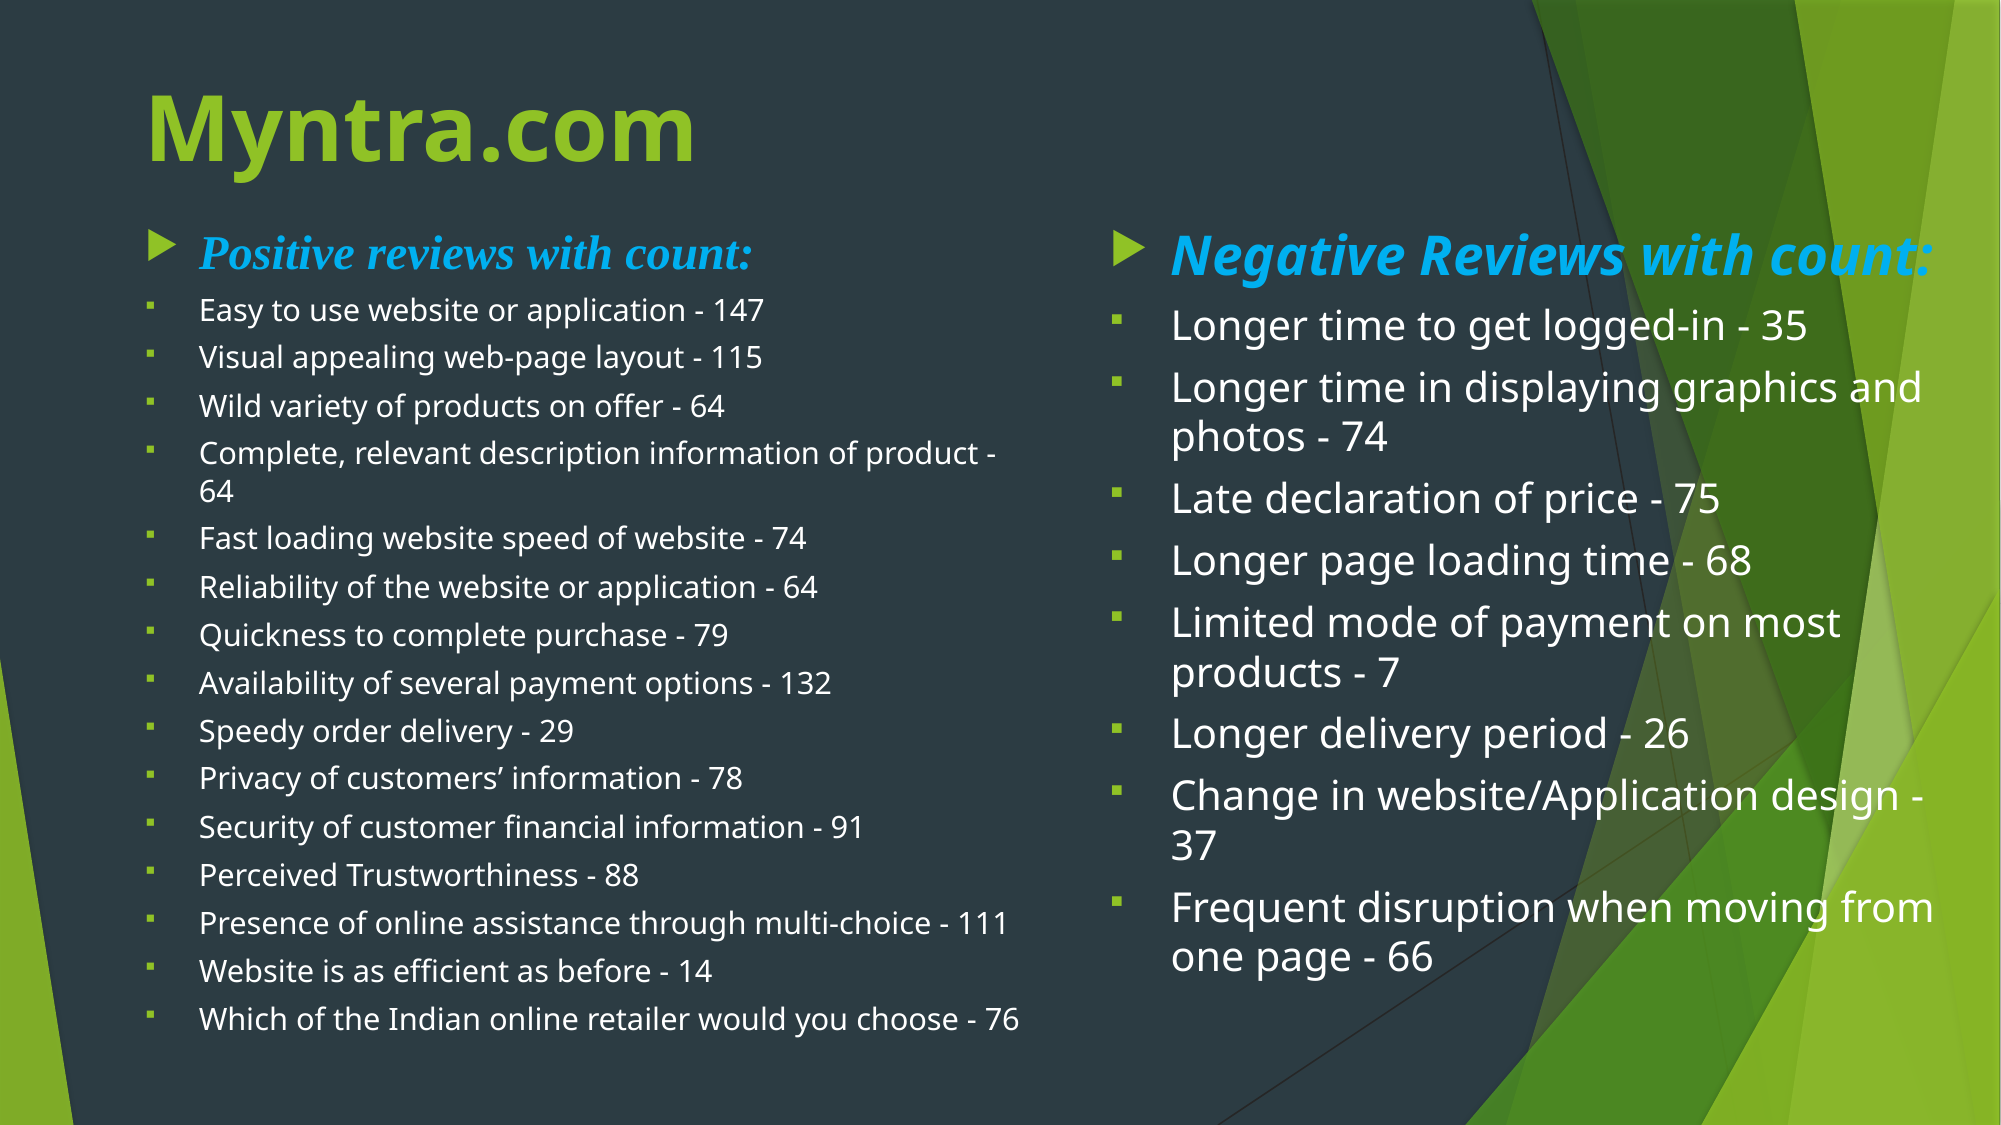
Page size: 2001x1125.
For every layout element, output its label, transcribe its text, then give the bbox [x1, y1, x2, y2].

title Myntra.com [129, 61, 1506, 176]
list Positive reviews with count: Easy to use website or application - 147 Visual appealing web-page layout - 115 Wild variety of products on offer - 64 Complete, relevant description information of product - 64 Fast loading website speed of website - 74 Reliability of the website or application - 64 Quickness to complete purchase - 79 Availability of several payment options - 132 Speedy order delivery - 29 Privacy of customers’ information - 78 Security of customer financial information - 91 Perceived Trustworthiness - 88 Presence of online assistance through multi-choice - 111 Website is as efficient as before - 14 Which of the Indian online retailer would you choose - 76 [129, 213, 1053, 1086]
list Negative Reviews with count: Longer time to get logged-in - 35 Longer time in displaying graphics and photos - 74 Late declaration of price - 75 Longer page loading time - 68 Limited mode of payment on most products - 7 Longer delivery period - 26 Change in website/Application design - 37 Frequent disruption when moving from one page - 66 [1094, 213, 1984, 991]
